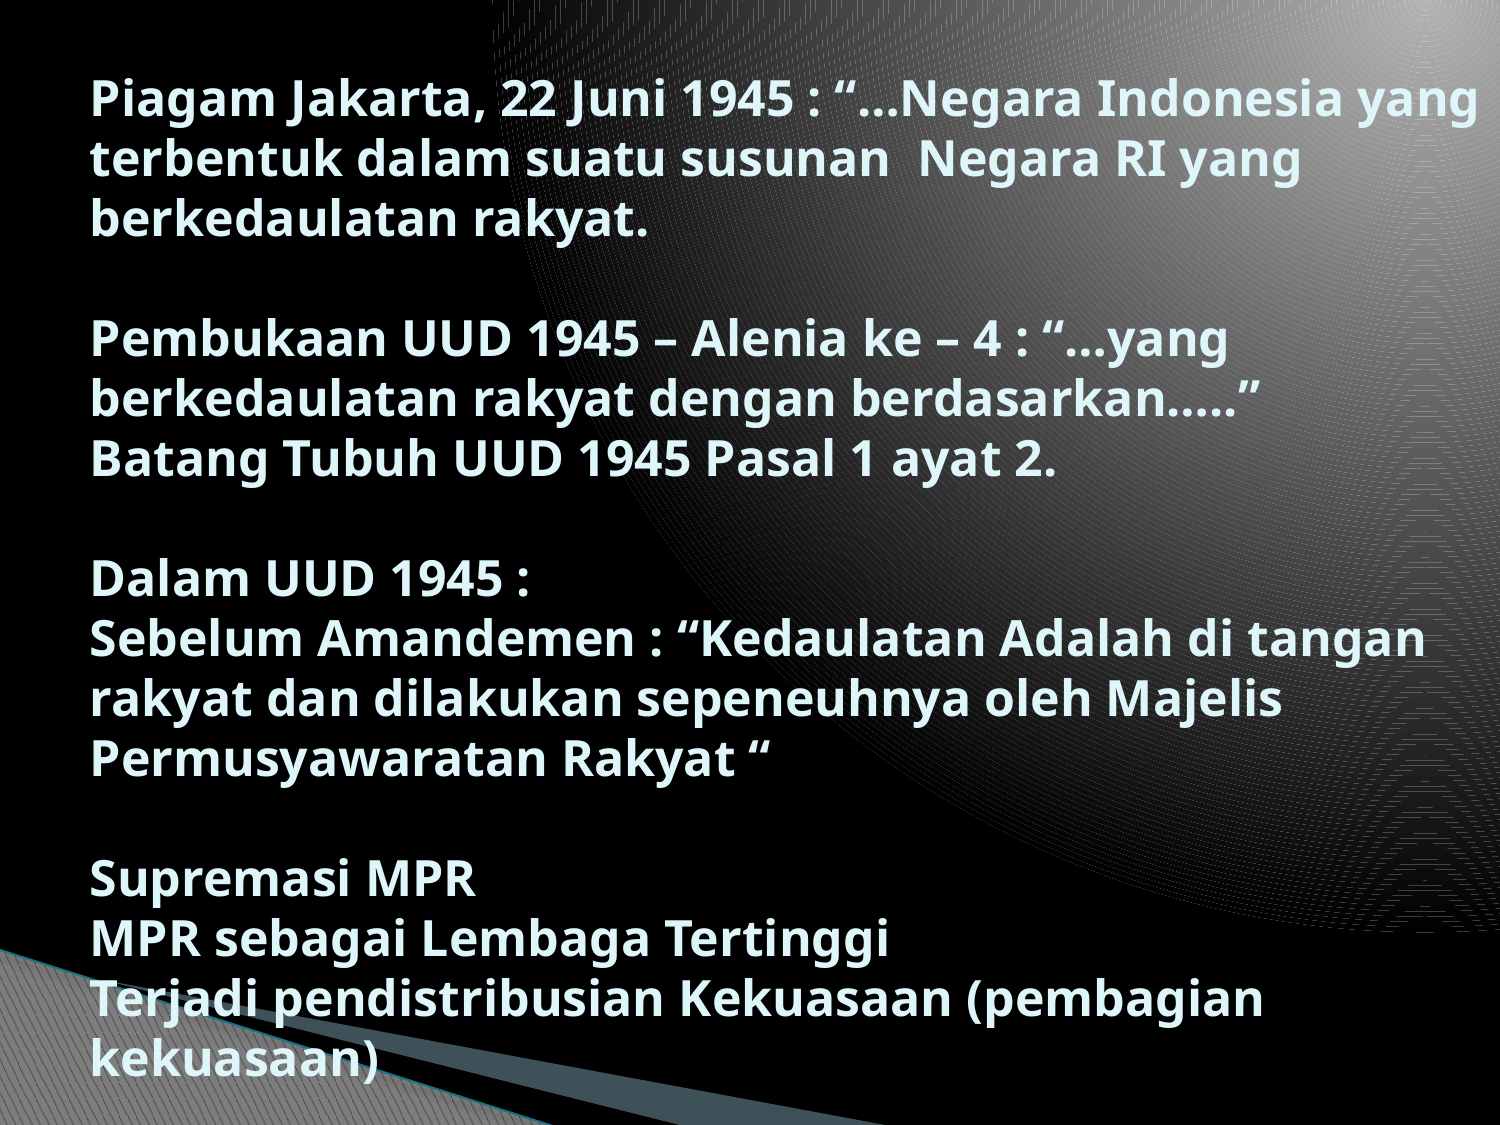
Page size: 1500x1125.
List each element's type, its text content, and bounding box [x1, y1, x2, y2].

title Piagam Jakarta, 22 Juni 1945 : “…Negara Indonesia yang terbentuk dalam suatu susunan Negara RI yang berkedaulatan rakyat. Pembukaan UUD 1945 – Alenia ke – 4 : “…yang berkedaulatan rakyat dengan berdasarkan…..” Batang Tubuh UUD 1945 Pasal 1 ayat 2. Dalam UUD 1945 : Sebelum Amandemen : “Kedaulatan Adalah di tangan rakyat dan dilakukan sepeneuhnya oleh Majelis Permusyawaratan Rakyat “ Supremasi MPR MPR sebagai Lembaga Tertinggi Terjadi pendistribusian Kekuasaan (pembagian kekuasaan) [75, 512, 1500, 700]
picture [0, 952, 543, 1125]
